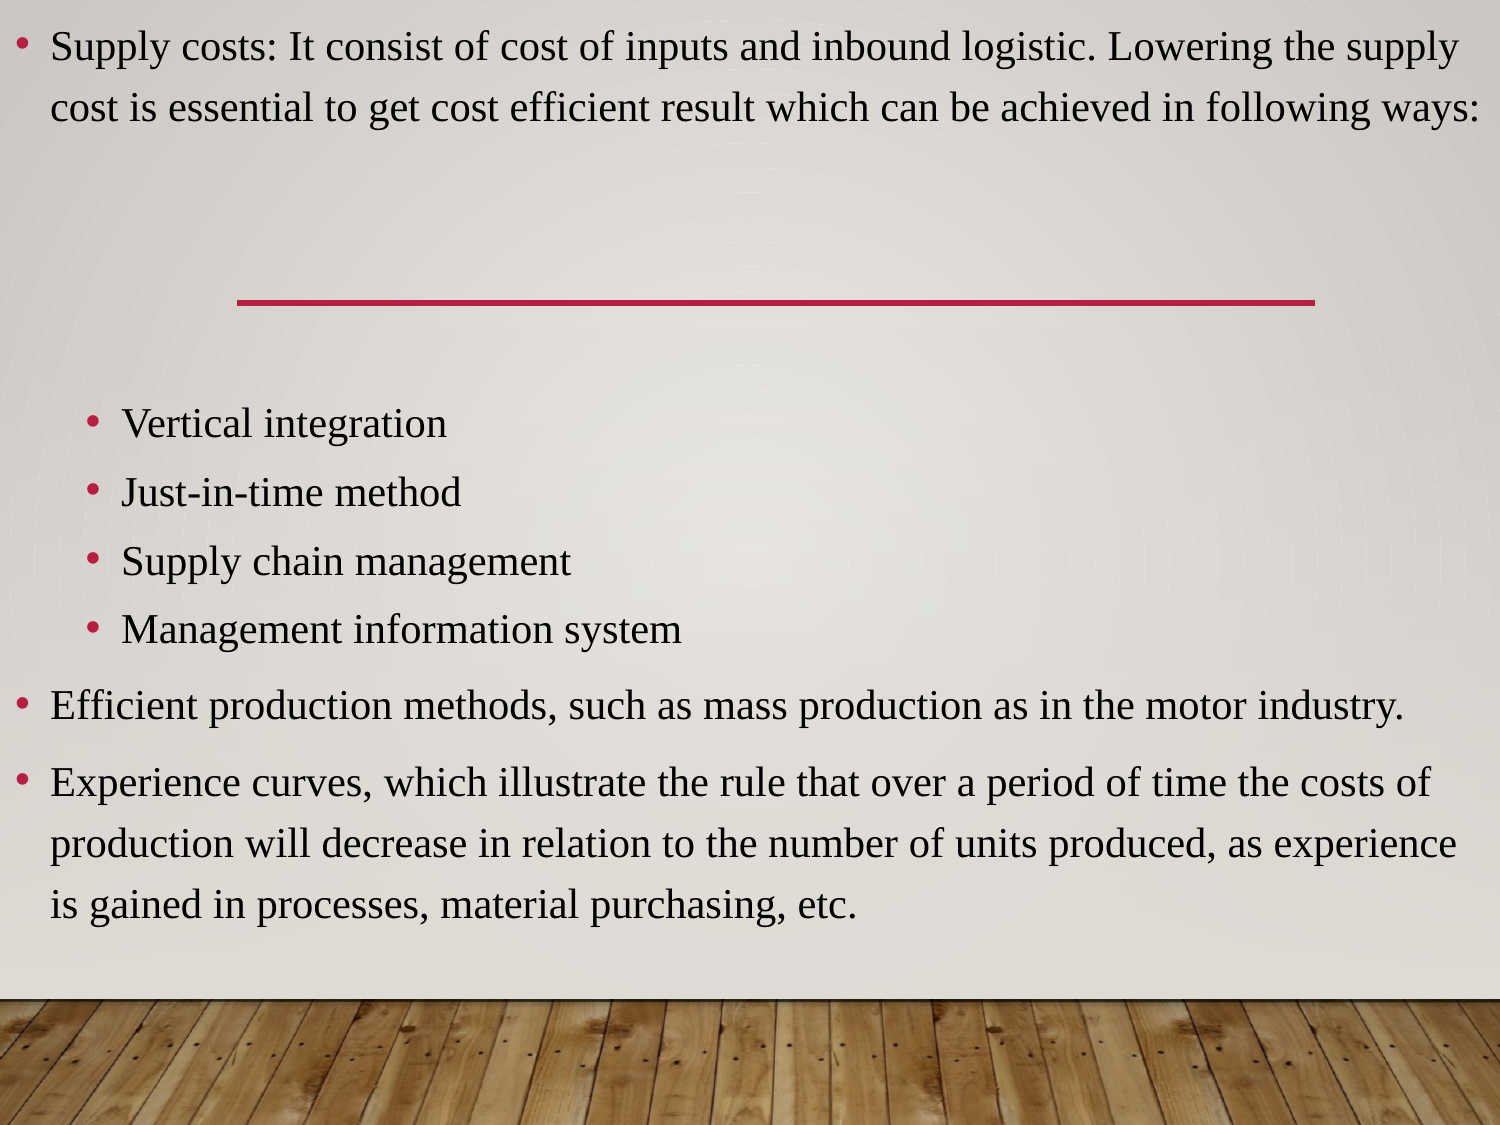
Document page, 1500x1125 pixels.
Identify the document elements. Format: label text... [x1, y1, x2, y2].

list Supply costs: It consist of cost of inputs and inbound logistic. Lowering the supply cost is essential to get cost efficient result which can be achieved in following ways: Vertical integration Just-in-time method Supply chain management Management information system Efficient production methods, such as mass production as in the motor industry. Experience curves, which illustrate the rule that over a period of time the costs of production will decrease in relation to the number of units produced, as experience is gained in processes, material purchasing, etc. [0, 0, 1500, 1000]
picture [0, 1000, 1500, 1125]
